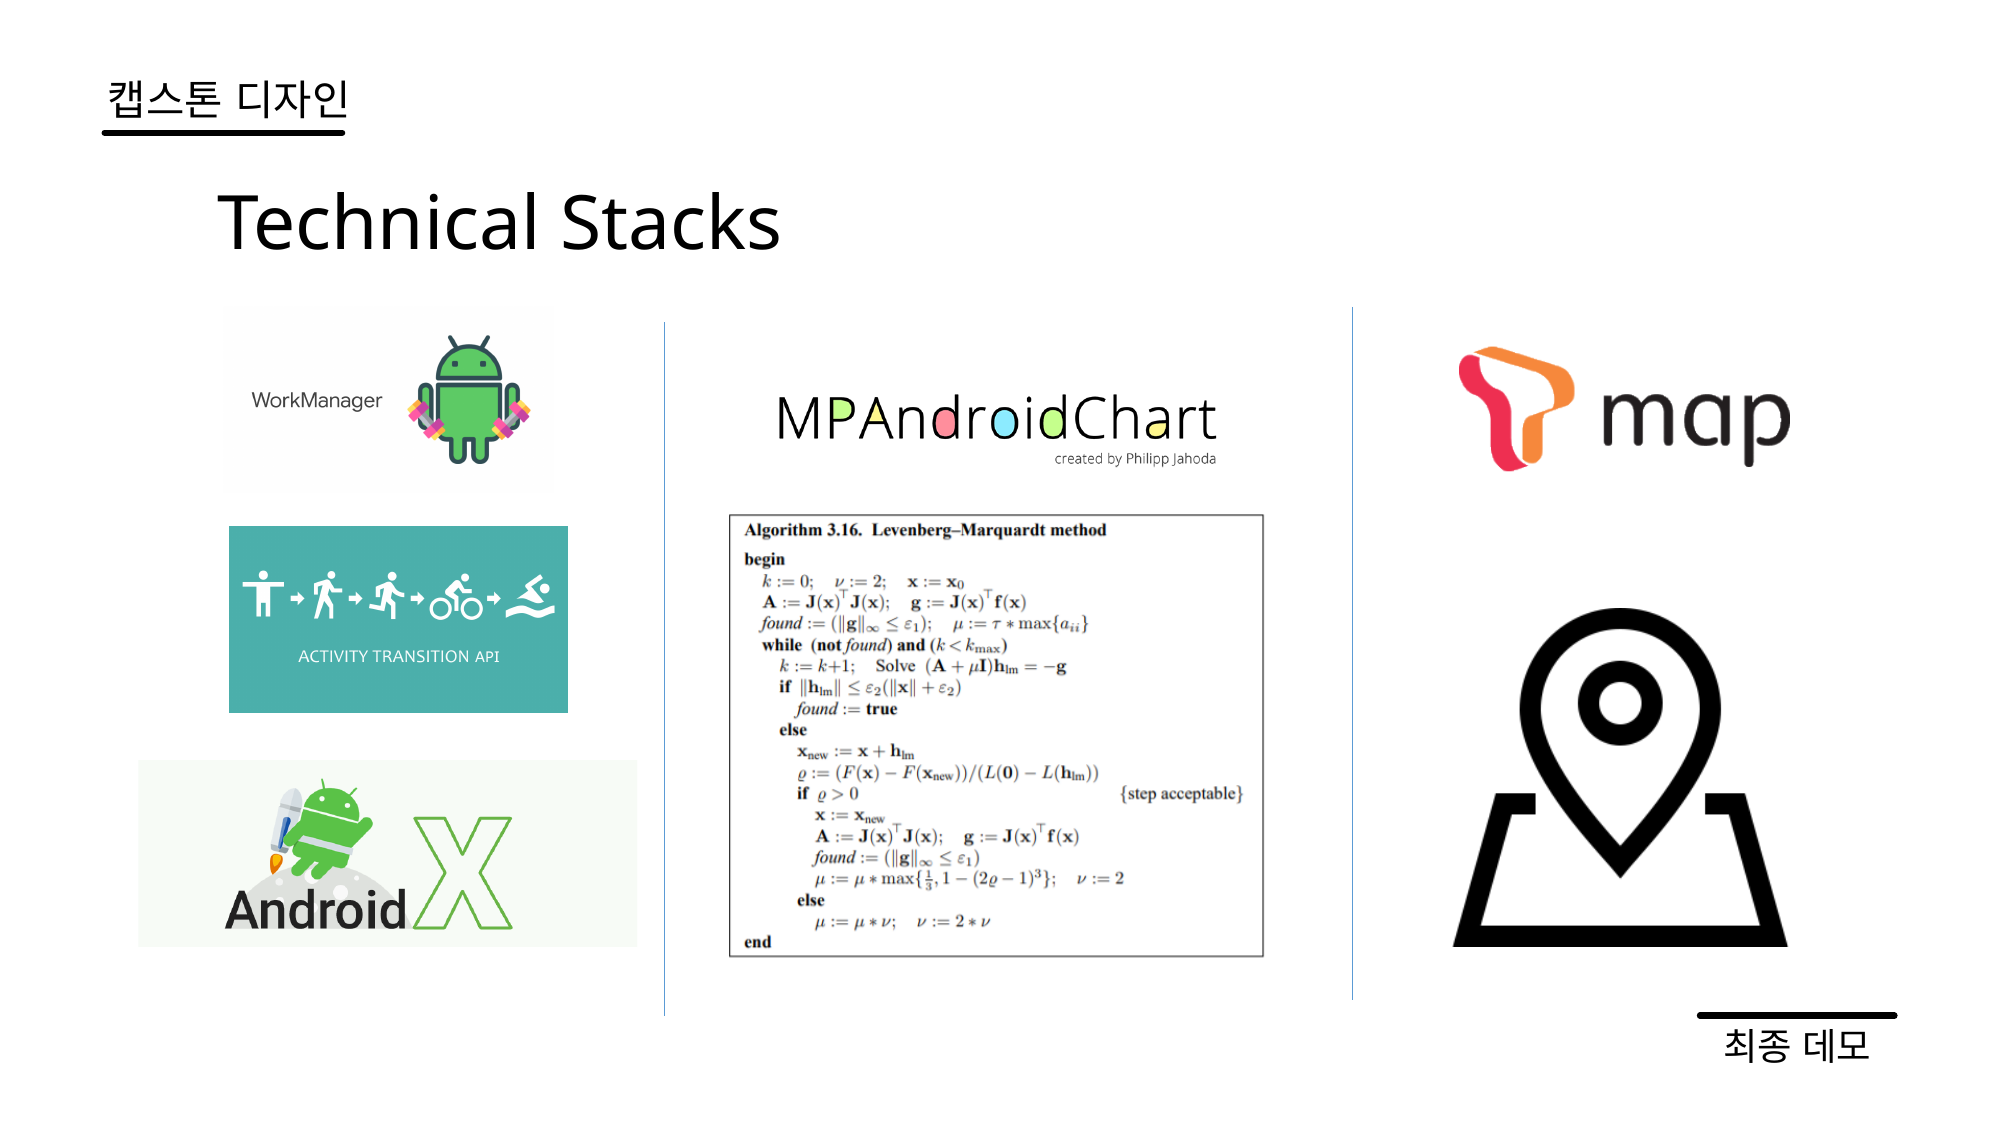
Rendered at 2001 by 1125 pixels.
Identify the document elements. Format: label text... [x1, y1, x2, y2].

picture [138, 760, 638, 947]
picture [725, 504, 1275, 968]
picture [223, 306, 554, 493]
picture [750, 367, 1250, 493]
text_box 최종 데모 [1708, 1016, 1887, 1076]
picture [229, 526, 568, 713]
picture [1451, 608, 1790, 947]
text_box 캡스톤 디자인 [61, 71, 398, 133]
picture [1459, 301, 1790, 517]
text_box Technical Stacks [202, 166, 1032, 272]
